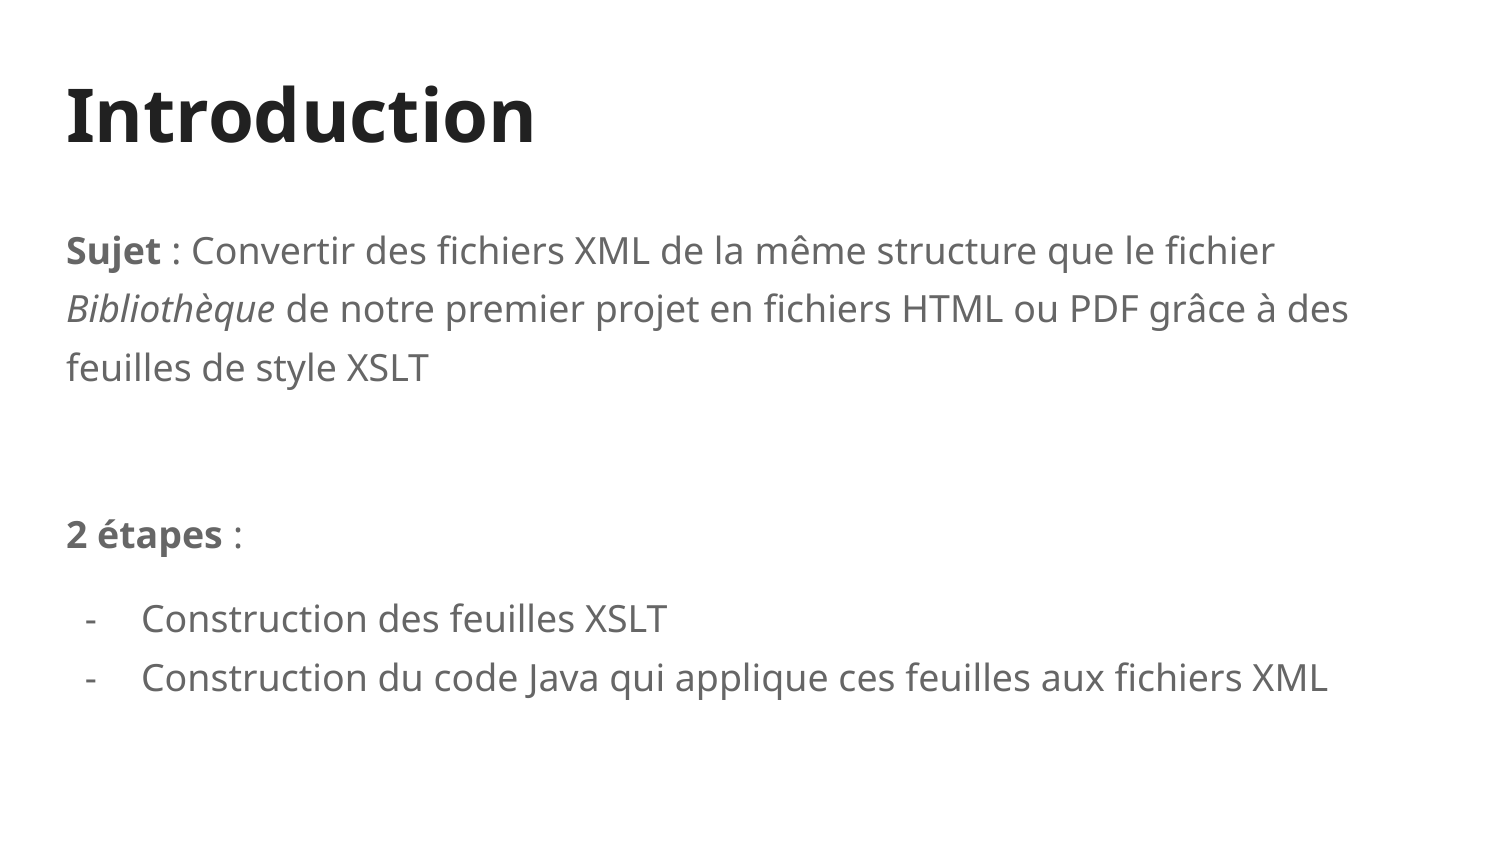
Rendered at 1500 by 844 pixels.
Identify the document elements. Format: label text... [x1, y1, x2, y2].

title Introduction [51, 48, 1449, 180]
list Sujet : Convertir des fichiers XML de la même structure que le fichier Bibliothèque de notre premier projet en fichiers HTML ou PDF grâce à des feuilles de style XSLT 2 étapes : Construction des feuilles XSLT Construction du code Java qui applique ces feuilles aux fichiers XML [51, 201, 1449, 750]
